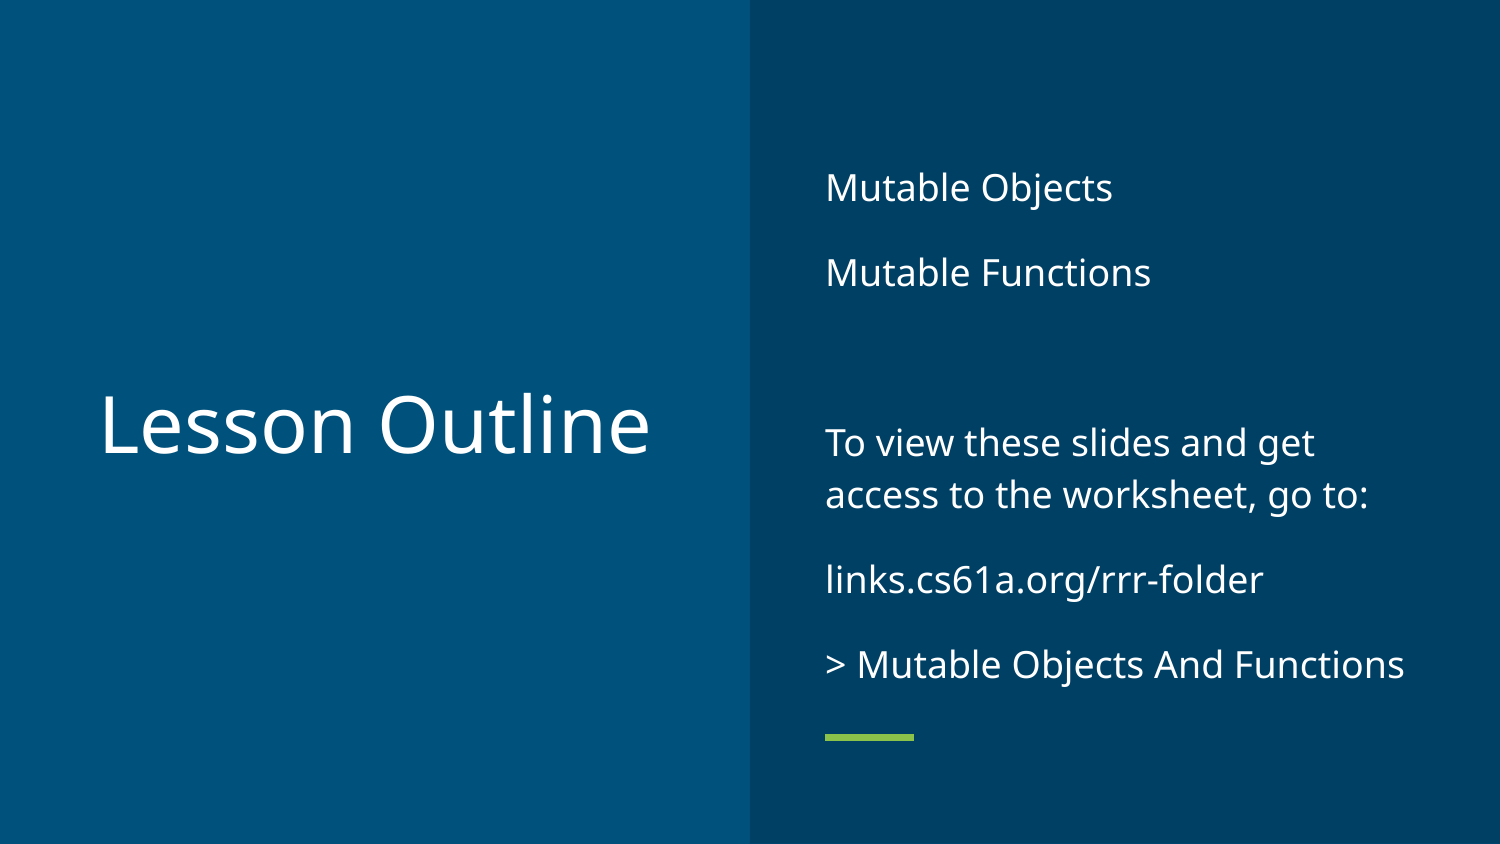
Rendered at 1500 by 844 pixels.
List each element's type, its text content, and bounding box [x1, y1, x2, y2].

list Mutable Objects Mutable Functions To view these slides and get access to the worksheet, go to: links.cs61a.org/rrr-folder > Mutable Objects And Functions [810, 118, 1440, 725]
title Lesson Outline [43, 313, 708, 530]
